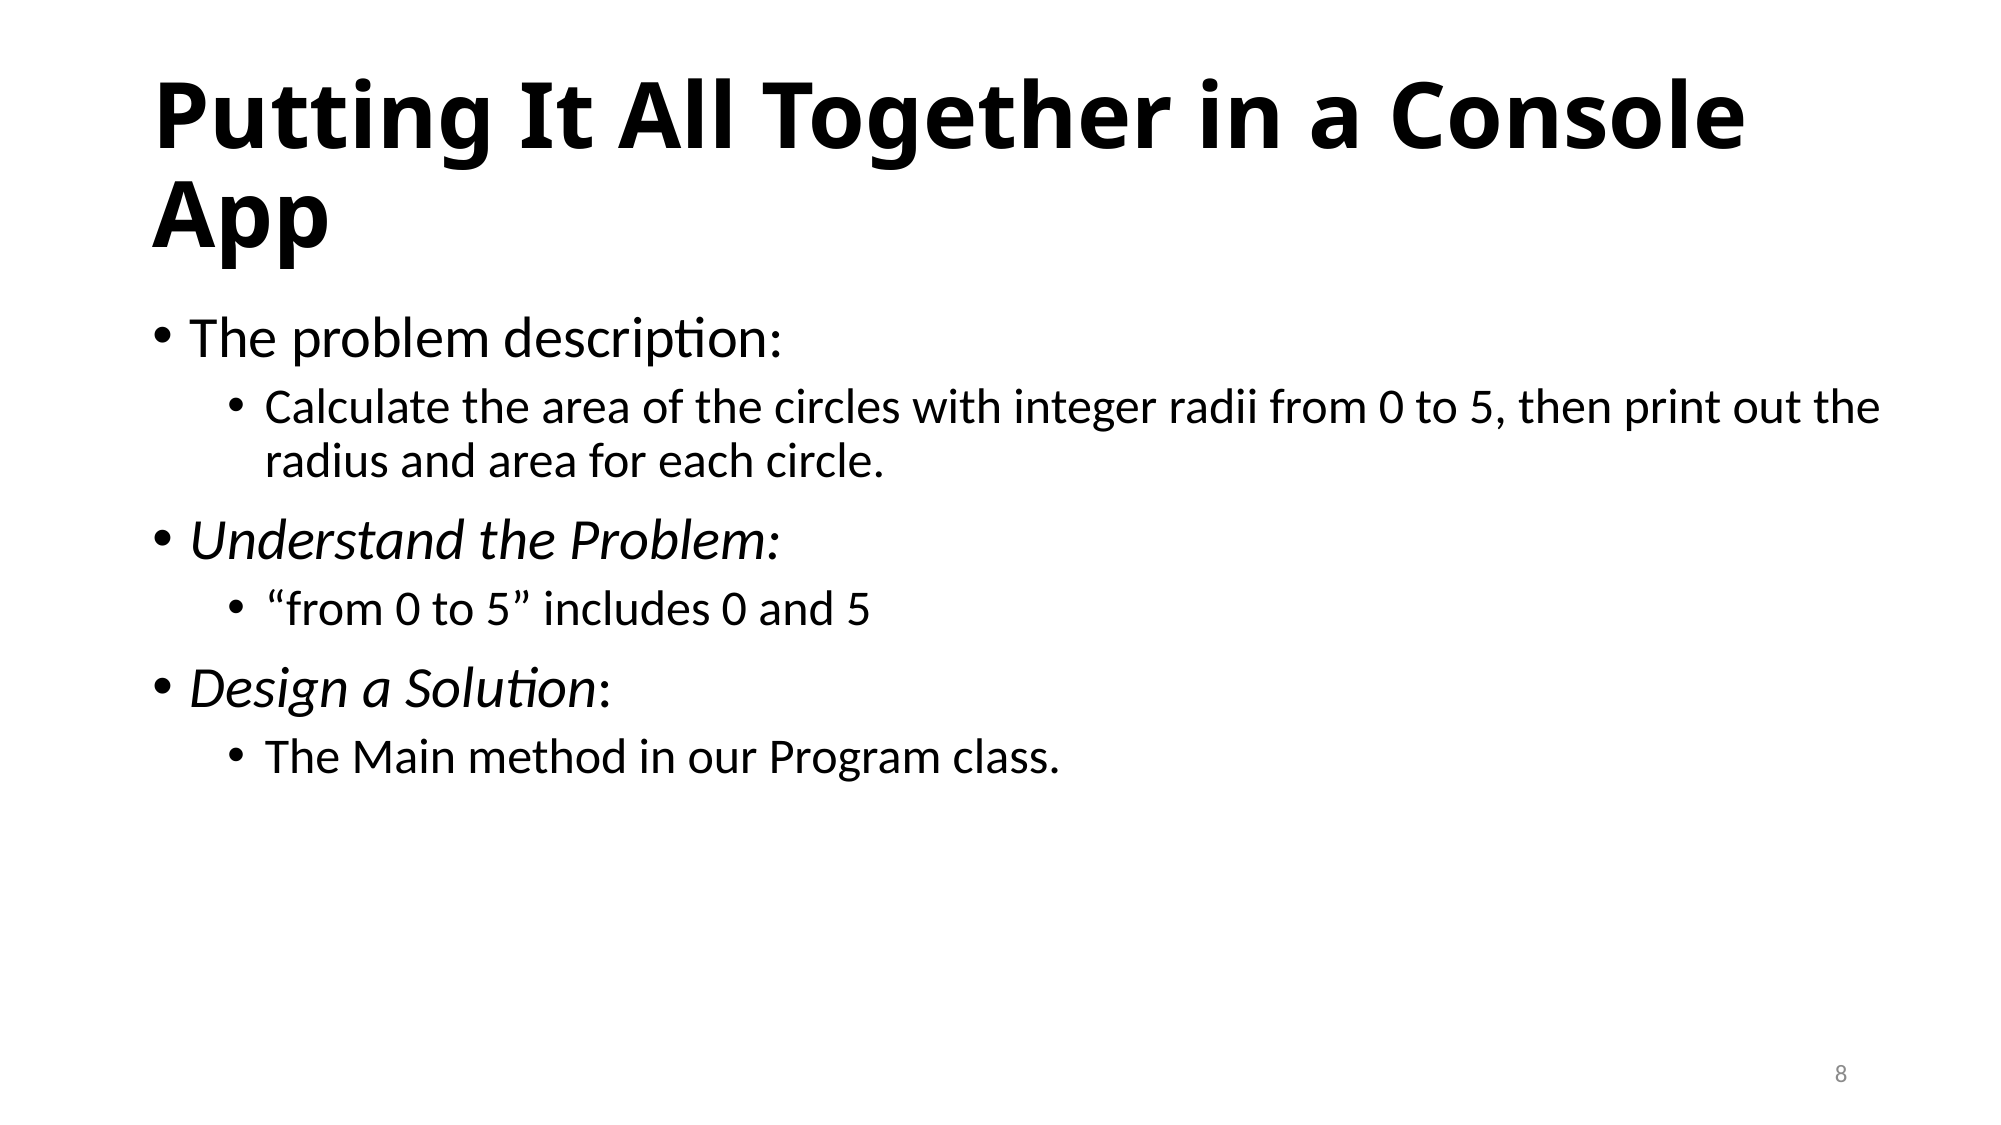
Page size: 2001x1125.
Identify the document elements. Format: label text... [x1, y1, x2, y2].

title Putting It All Together in a Console App [137, 59, 1863, 278]
list The problem description: Calculate the area of the circles with integer radii from 0 to 5, then print out the radius and area for each circle. Understand the Problem: “from 0 to 5” includes 0 and 5 Design a Solution: The Main method in our Program class. [137, 299, 1982, 1107]
slide_number 8 [1412, 1042, 1863, 1103]
